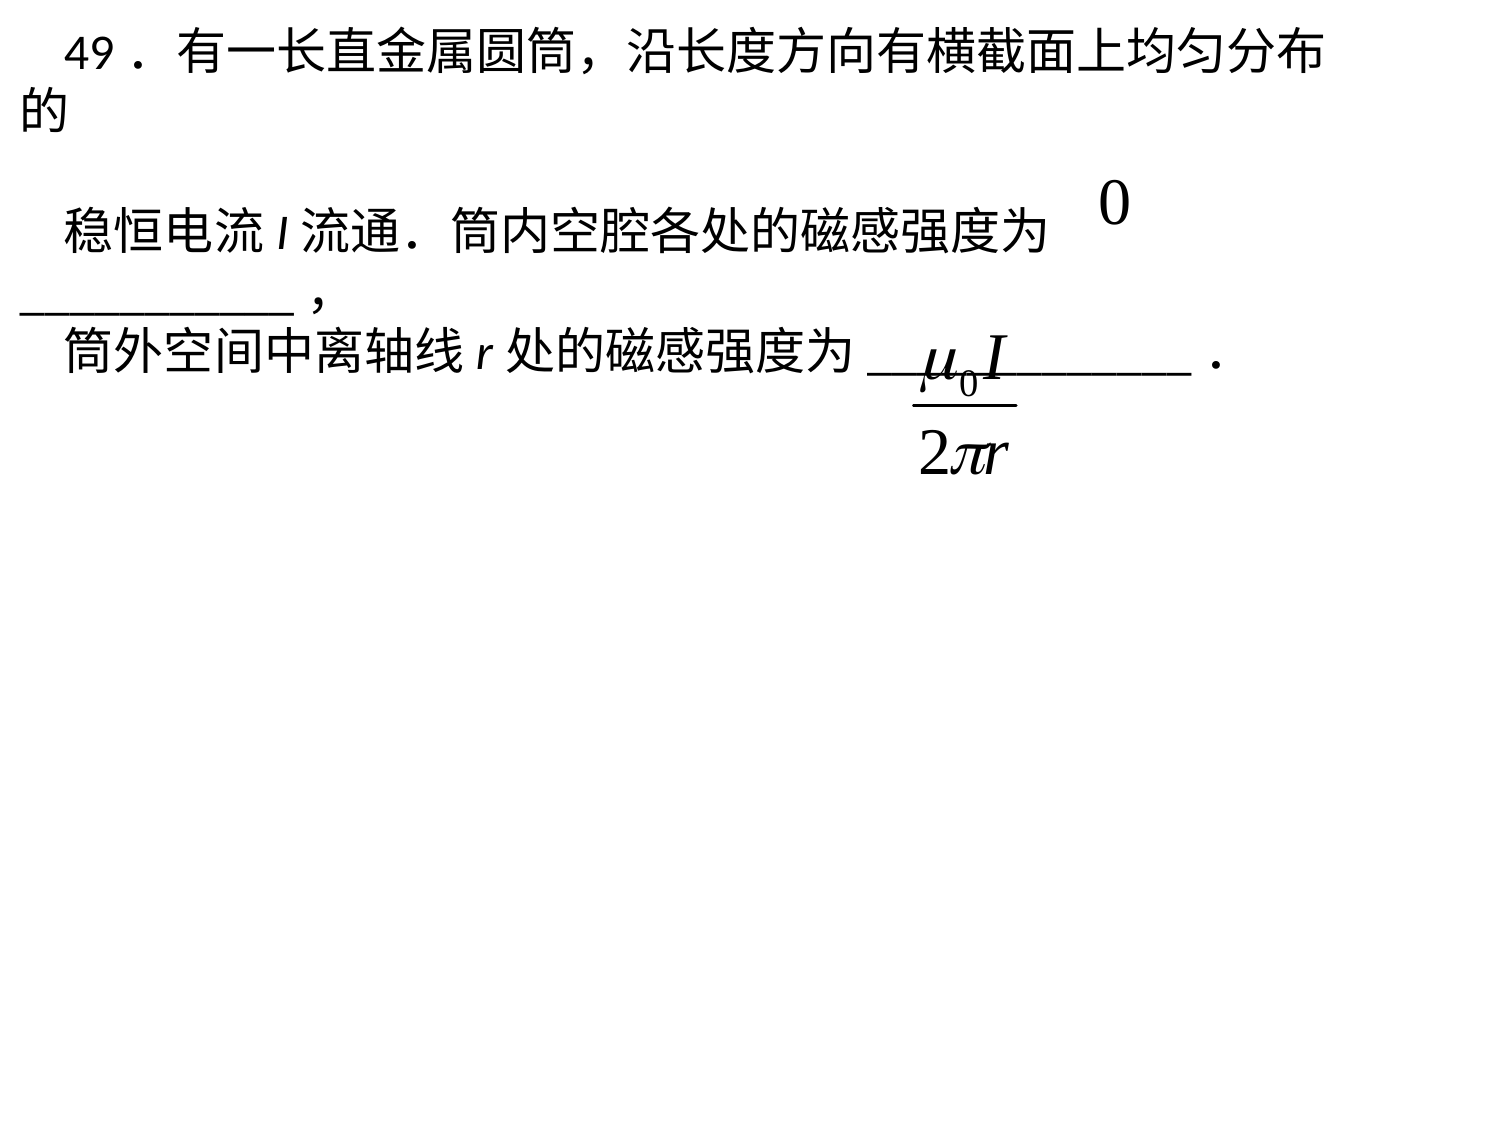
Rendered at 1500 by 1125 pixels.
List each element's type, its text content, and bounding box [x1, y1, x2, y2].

text_box 49．有一长直金属圆筒，沿长度方向有横截面上均匀分布的 稳恒电流I流通．筒内空腔各处的磁感强度为___________， 筒外空间中离轴线r处的磁感强度为_____________． [4, 71, 1371, 387]
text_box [902, 316, 1030, 490]
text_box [1089, 163, 1146, 242]
